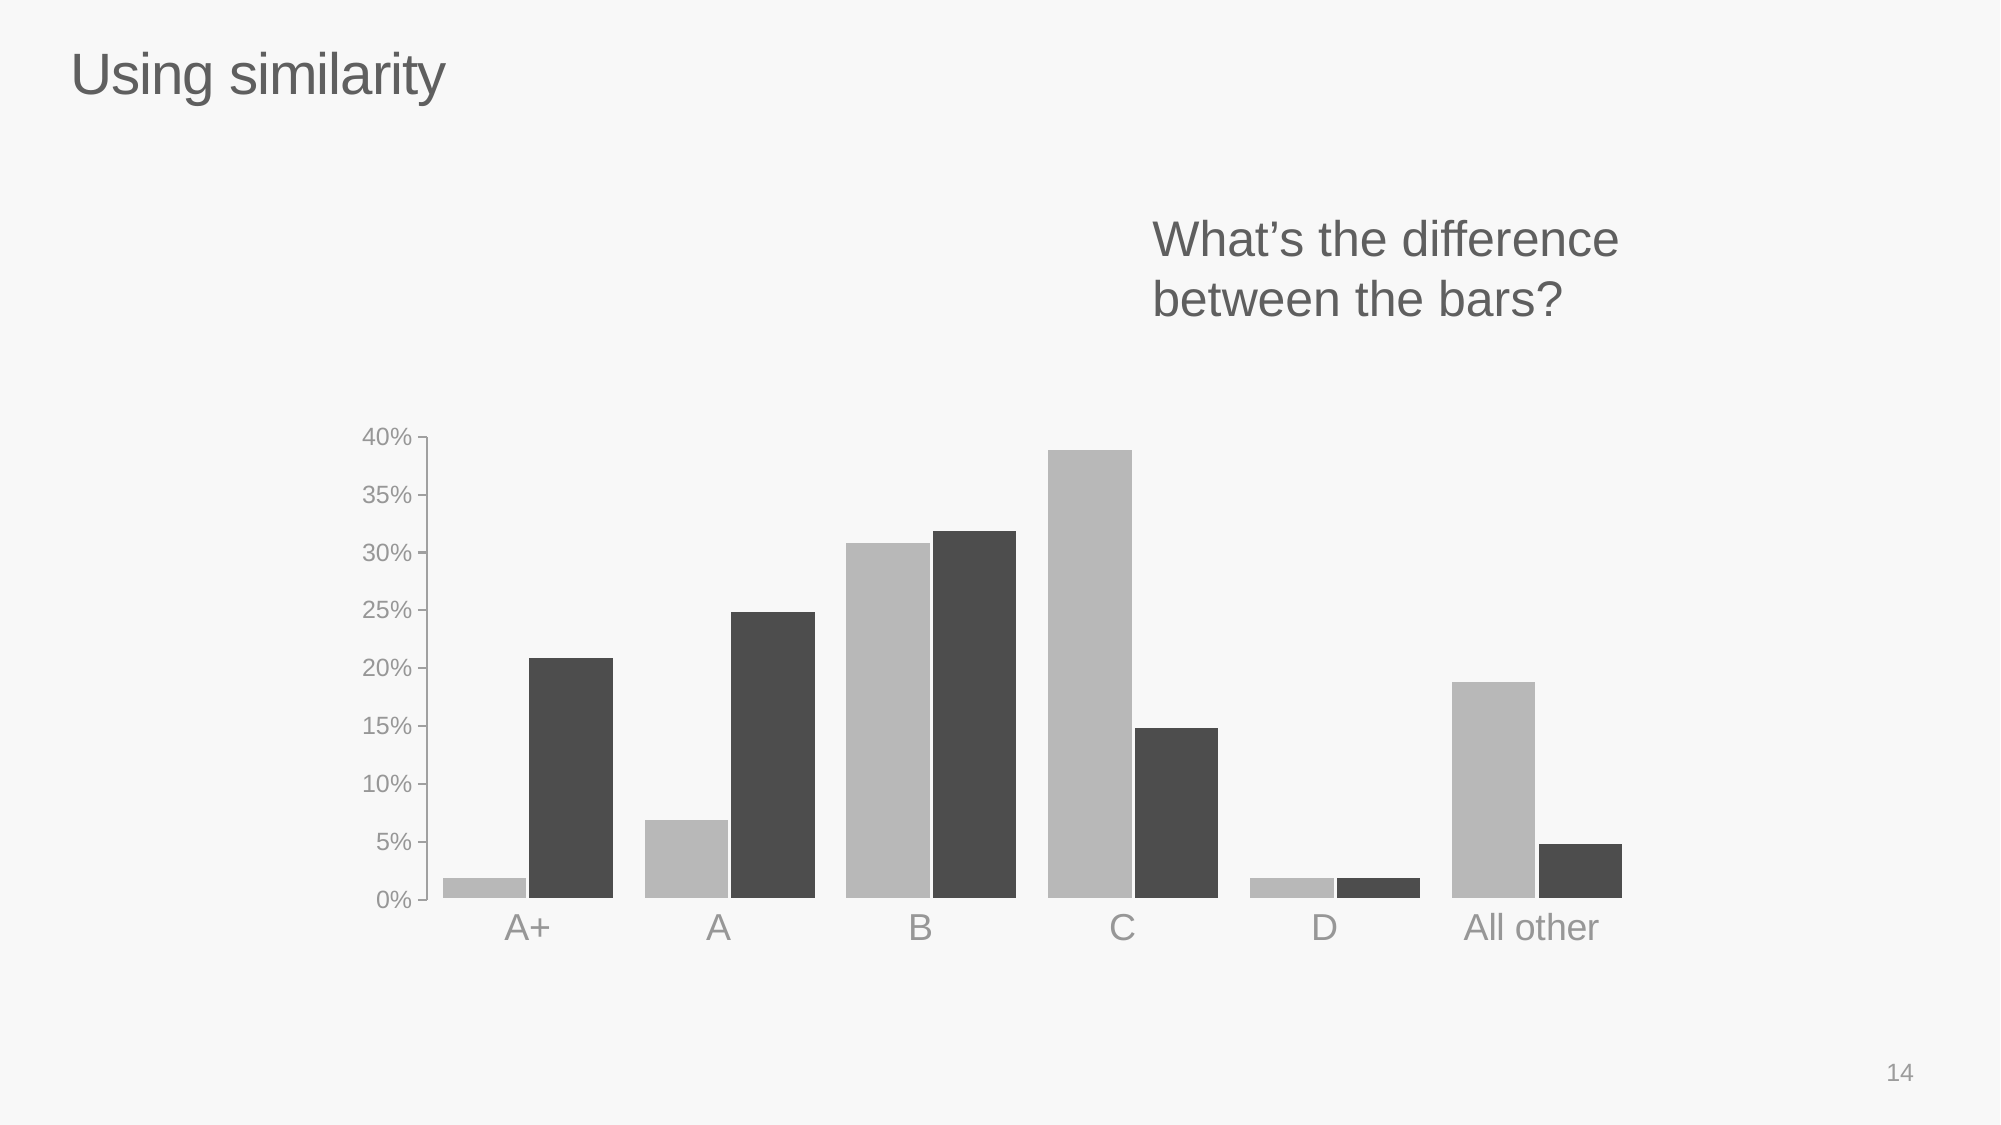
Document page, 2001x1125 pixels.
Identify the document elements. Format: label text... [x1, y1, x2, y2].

chart [335, 412, 1665, 960]
text_box What’s the difference between the bars? [1137, 199, 1750, 335]
slide_number 14 [1479, 1041, 1930, 1102]
title Using similarity [70, 45, 1930, 180]
